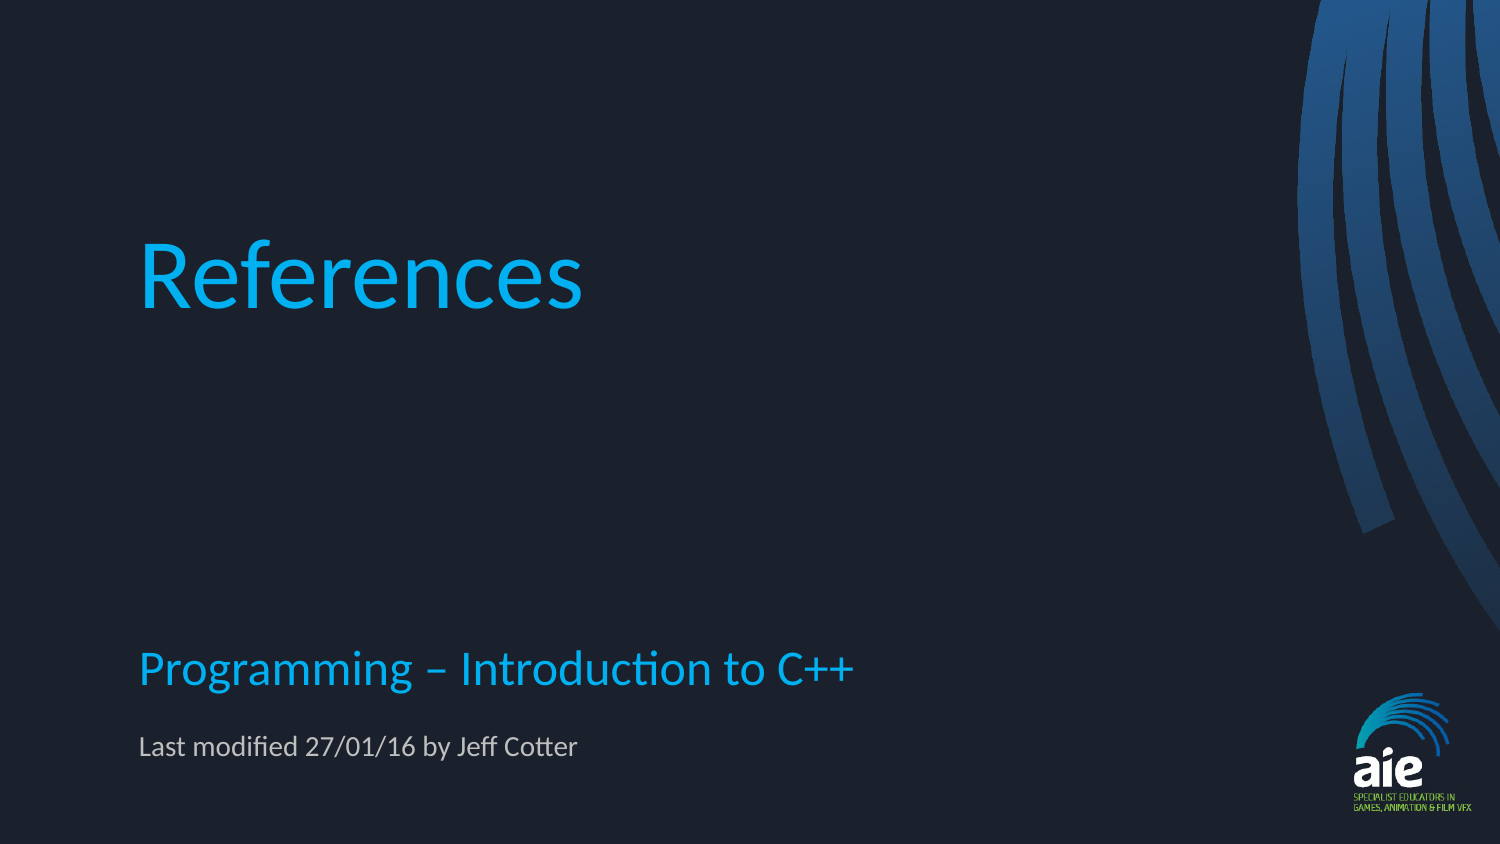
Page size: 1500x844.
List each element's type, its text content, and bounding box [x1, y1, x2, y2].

picture [0, 0, 1500, 844]
list Programming – Introduction to C++ [123, 627, 1376, 708]
list Last modified 27/01/16 by Jeff Cotter [123, 719, 1317, 777]
title References [123, 126, 1376, 411]
